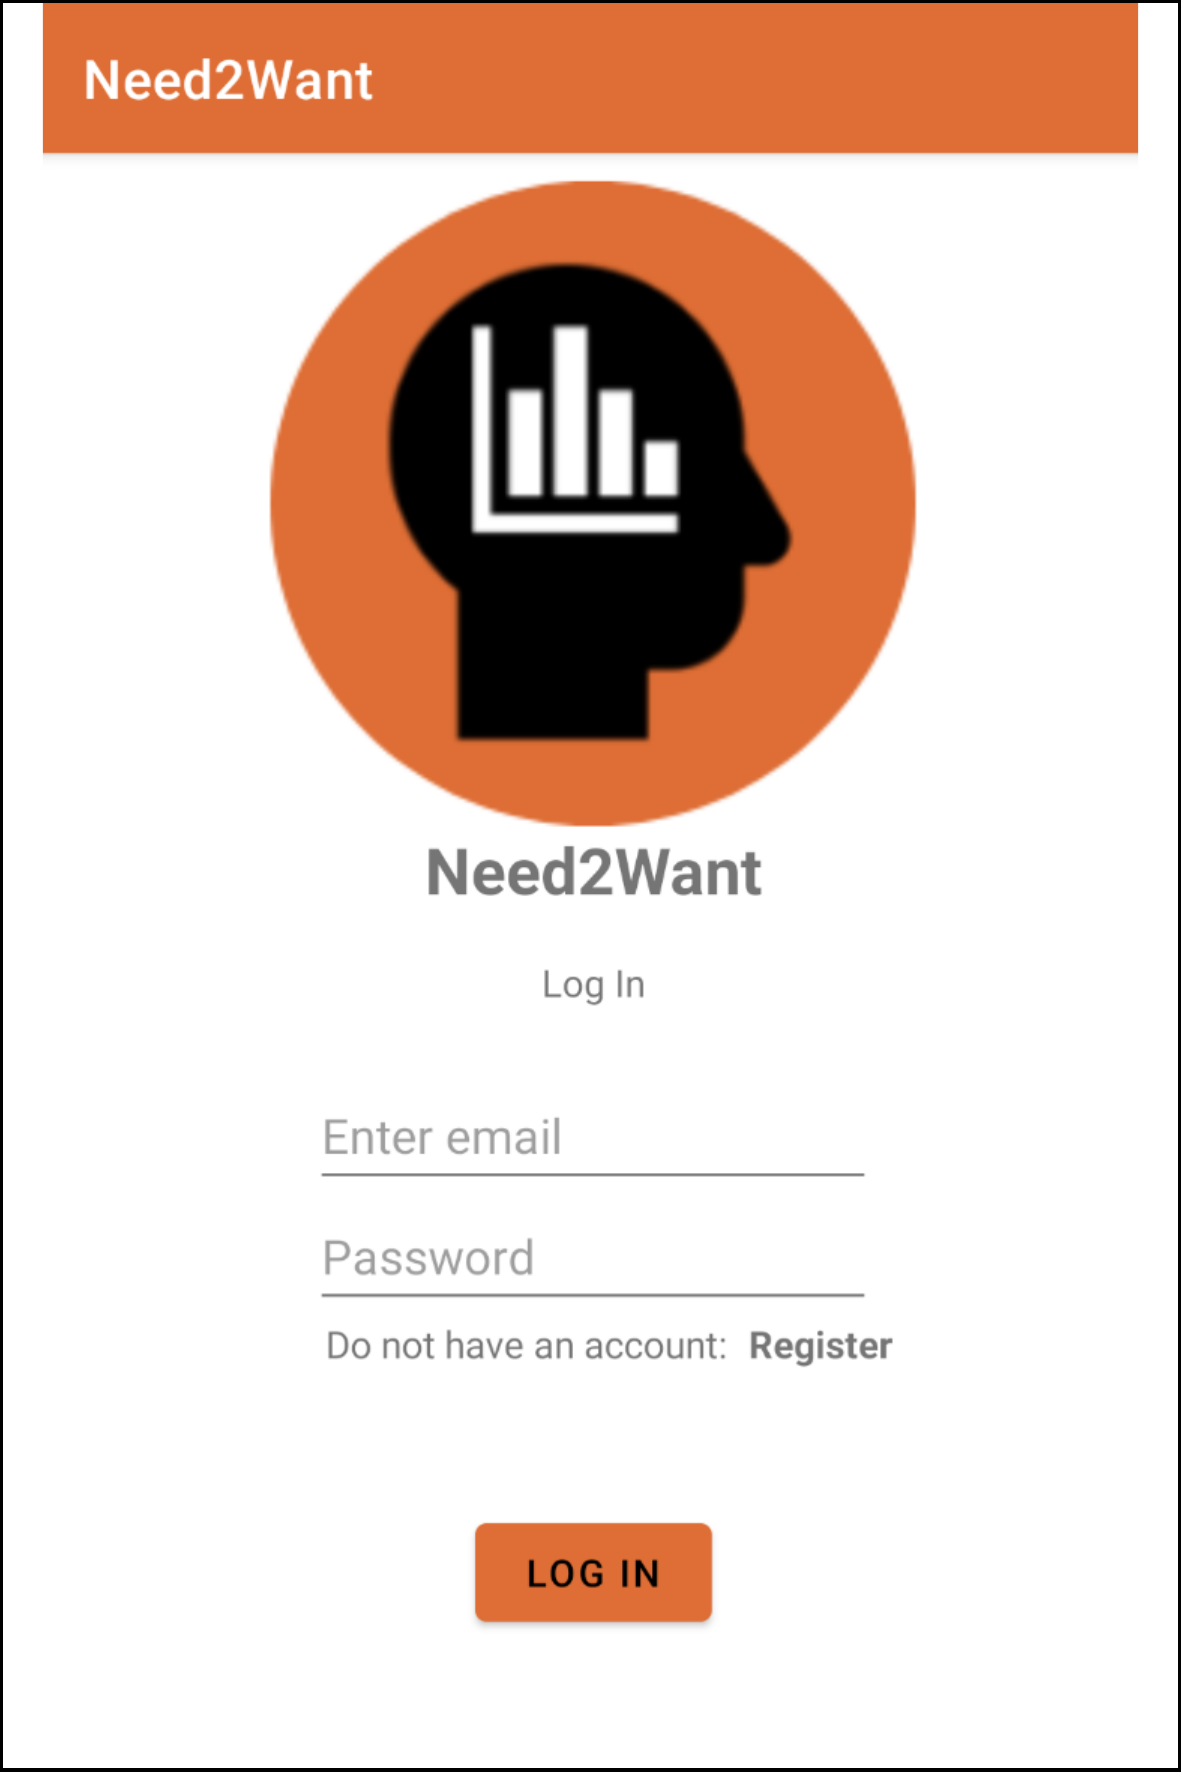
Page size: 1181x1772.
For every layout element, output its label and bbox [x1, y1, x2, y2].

picture [42, 1, 1139, 1772]
text_box [0, 0, 1181, 1772]
